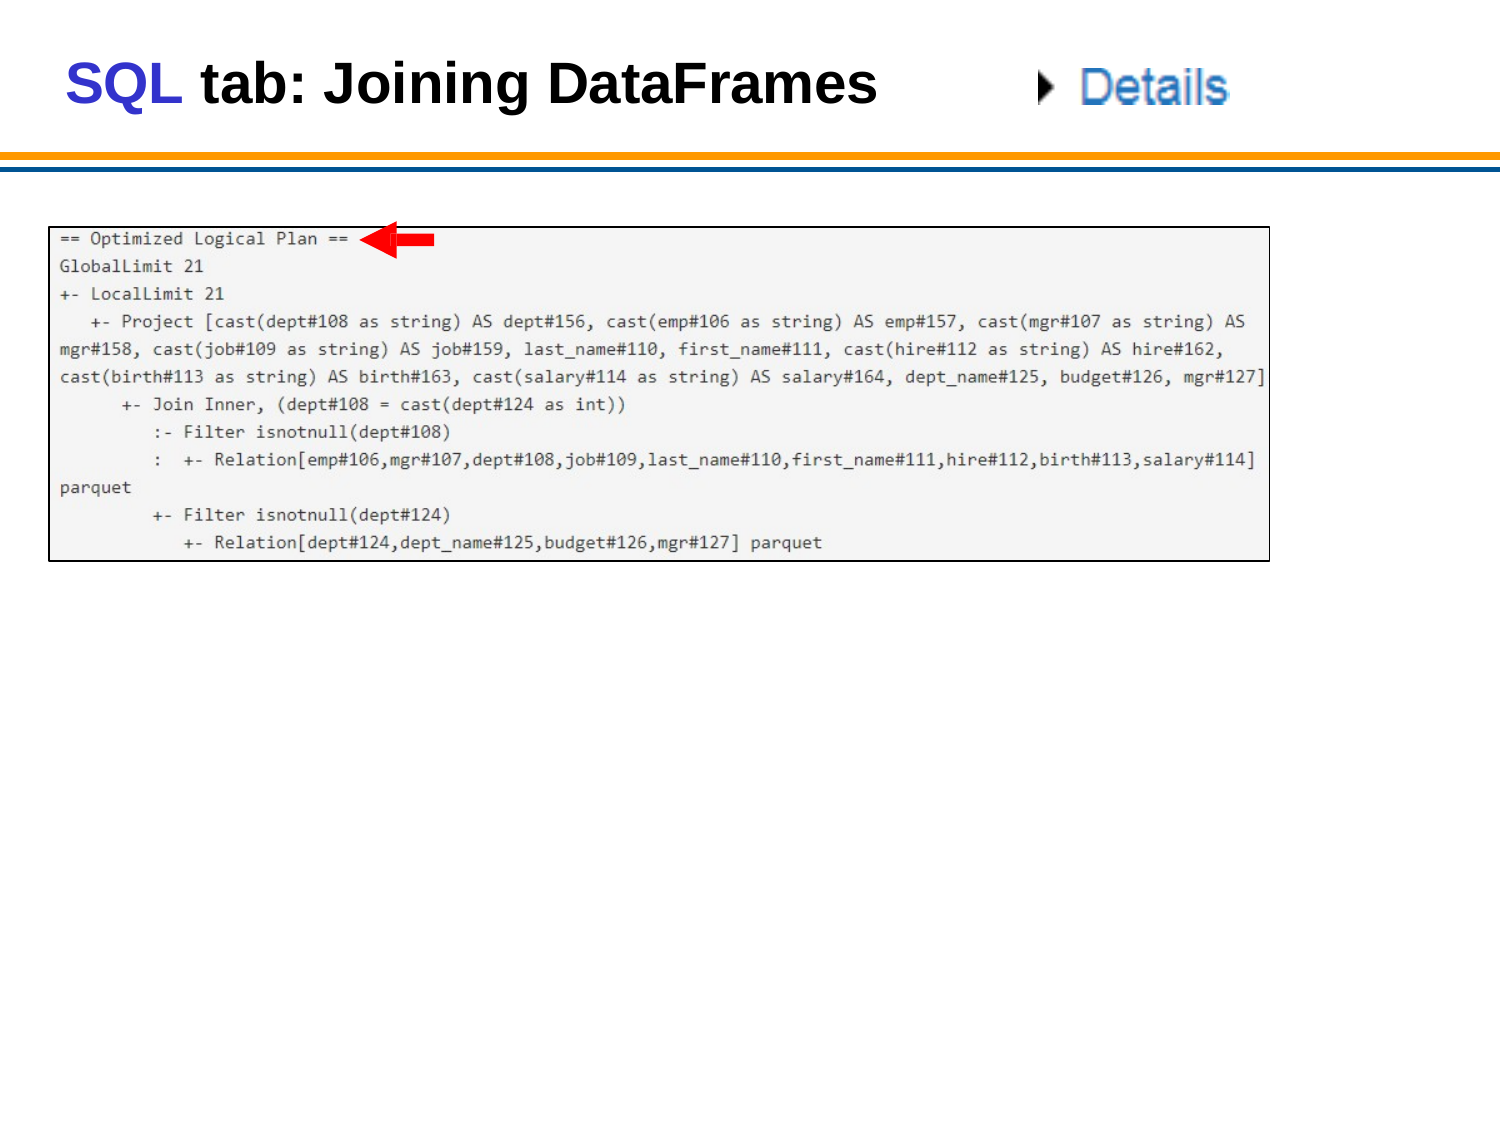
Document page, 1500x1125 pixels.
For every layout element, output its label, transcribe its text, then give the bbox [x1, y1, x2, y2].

picture [1038, 67, 1231, 106]
title SQL tab: Joining DataFrames [50, 43, 1462, 234]
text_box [48, 220, 1271, 562]
